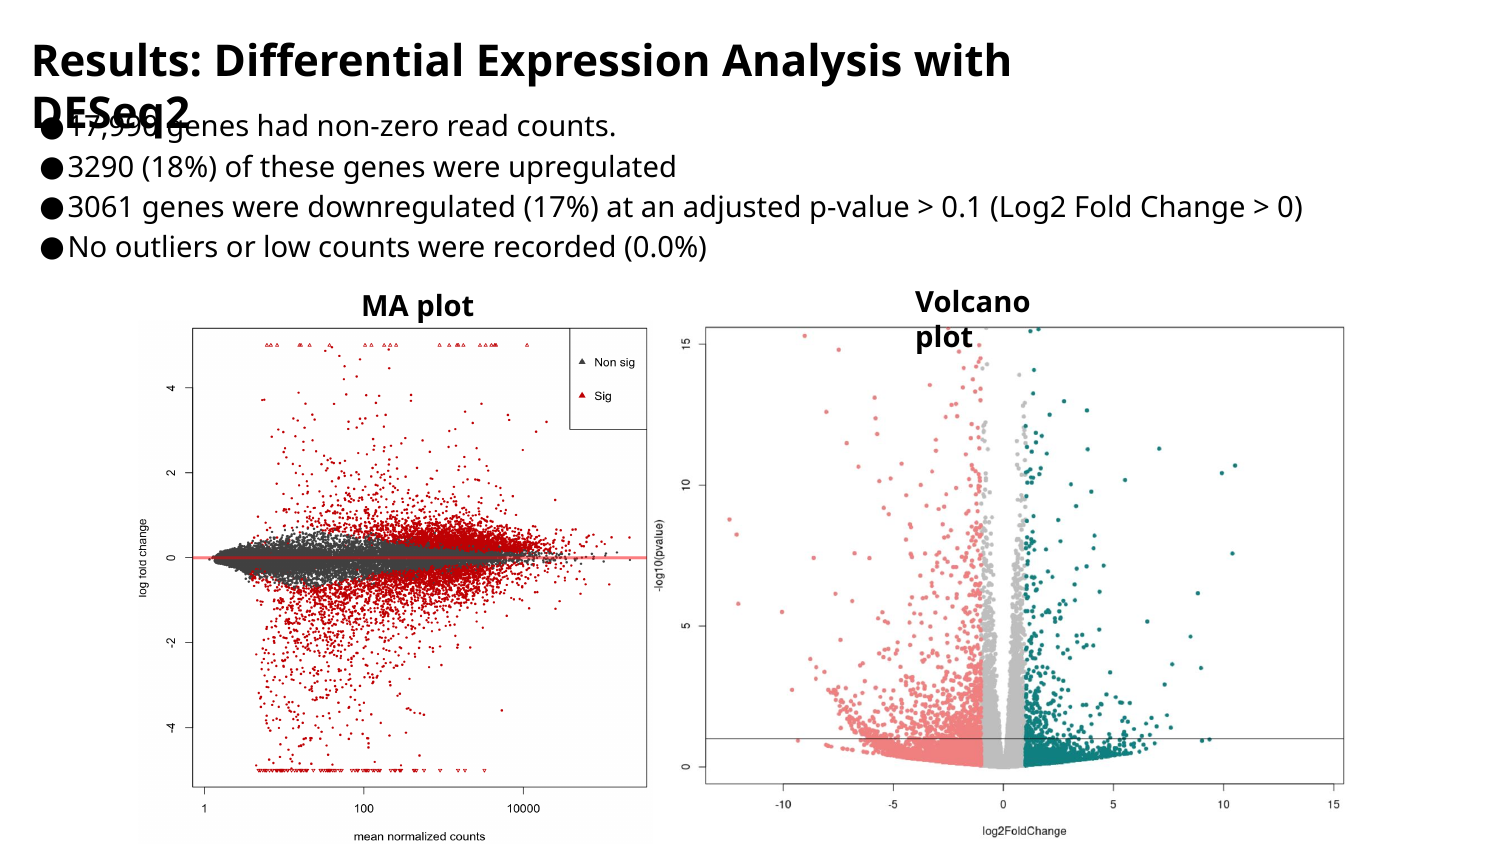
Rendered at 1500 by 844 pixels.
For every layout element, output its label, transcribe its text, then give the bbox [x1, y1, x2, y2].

title Results: Differential Expression Analysis with DESeq2 [15, 17, 1170, 182]
text_box Volcano plot [900, 268, 1111, 322]
text_box MA plot [346, 279, 519, 319]
list 17,990 genes had non-zero read counts. 3290 (18%) of these genes were upregulated 3061 genes were downregulated (17%) at an adjusted p-value > 0.1 (Log2 Fold Change > 0) No outliers or low counts were recorded (0.0%) [24, 87, 1439, 487]
picture [138, 320, 1346, 844]
